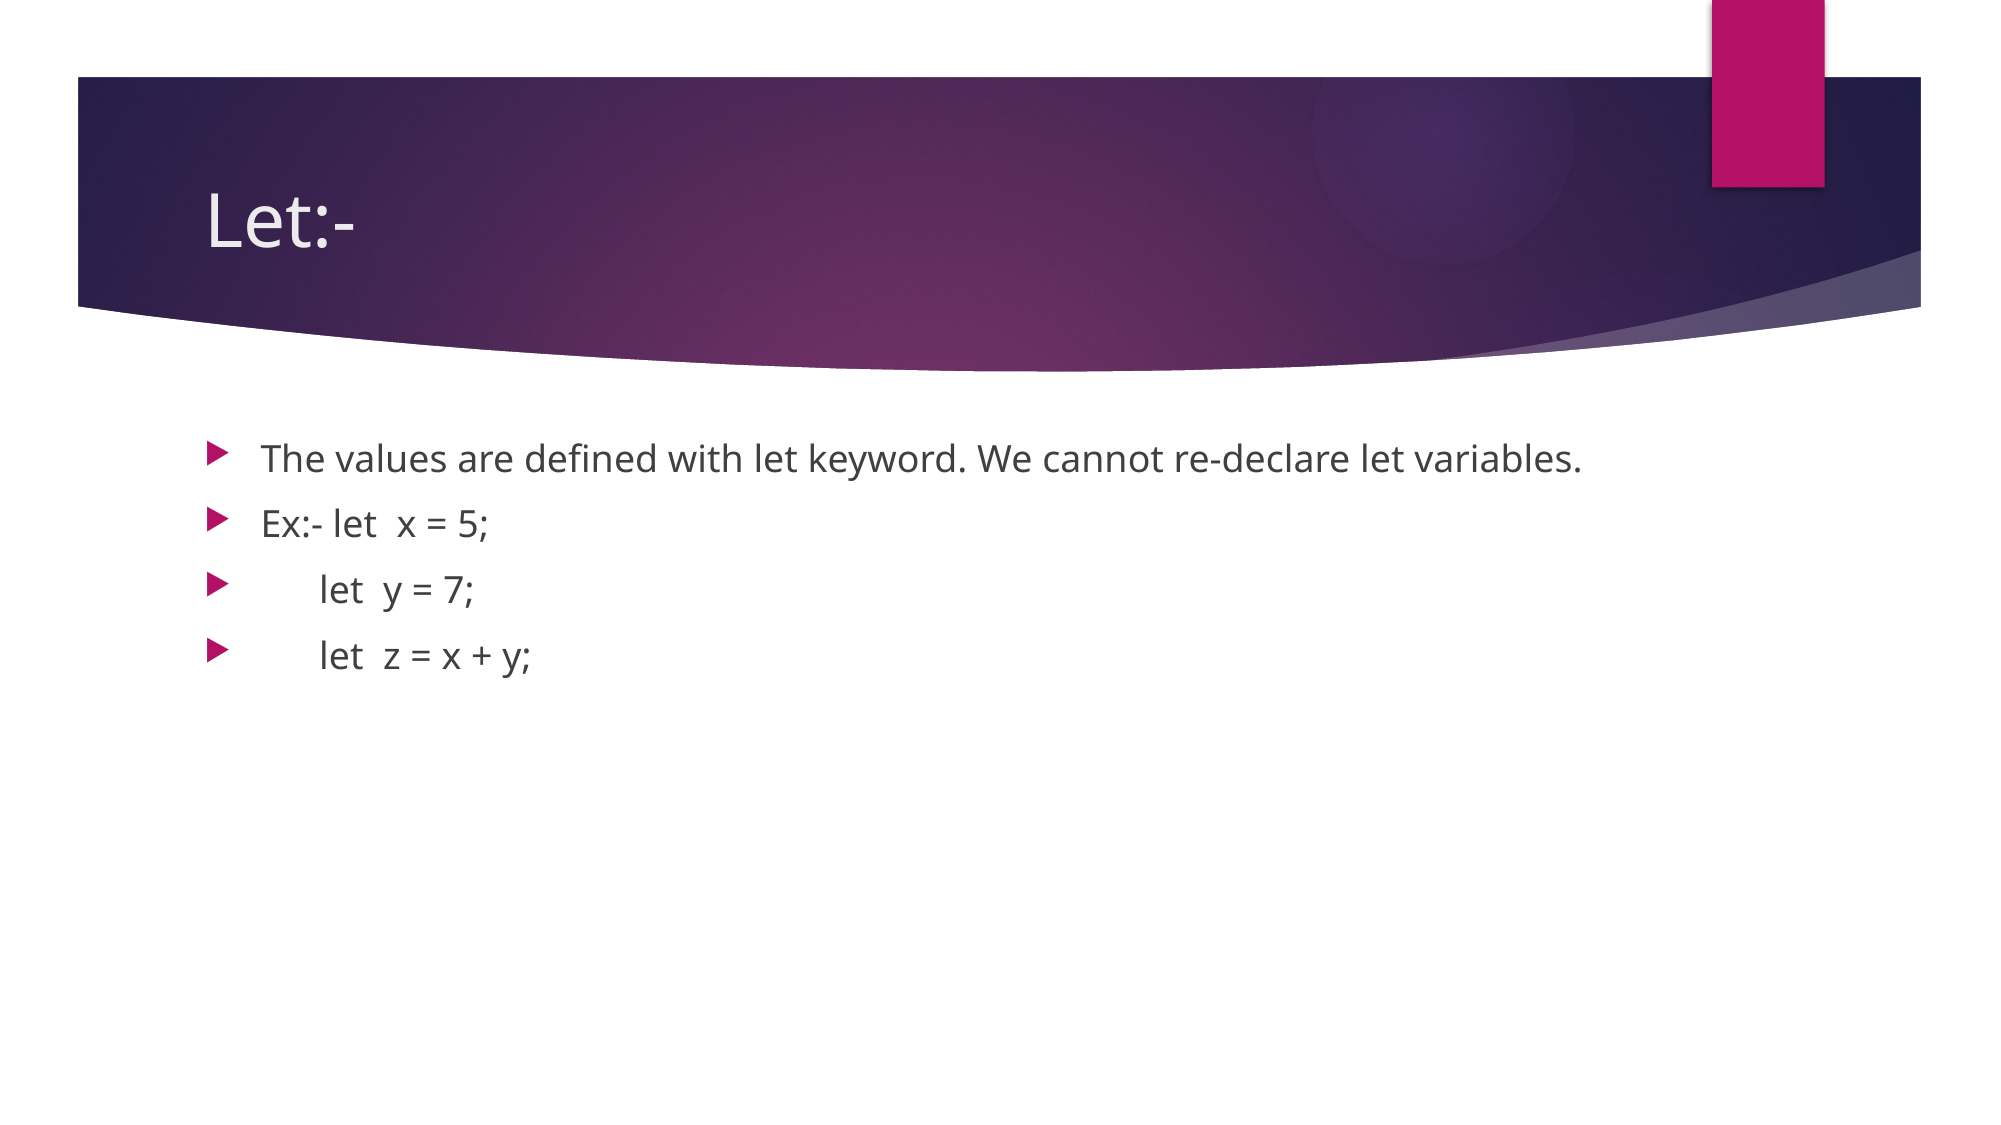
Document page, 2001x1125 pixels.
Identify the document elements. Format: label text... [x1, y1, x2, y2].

title Let:- [189, 159, 1627, 276]
list The values are defined with let keyword. We cannot re-declare let variables. Ex:- let x = 5; let y = 7; let z = x + y; [189, 427, 1638, 988]
